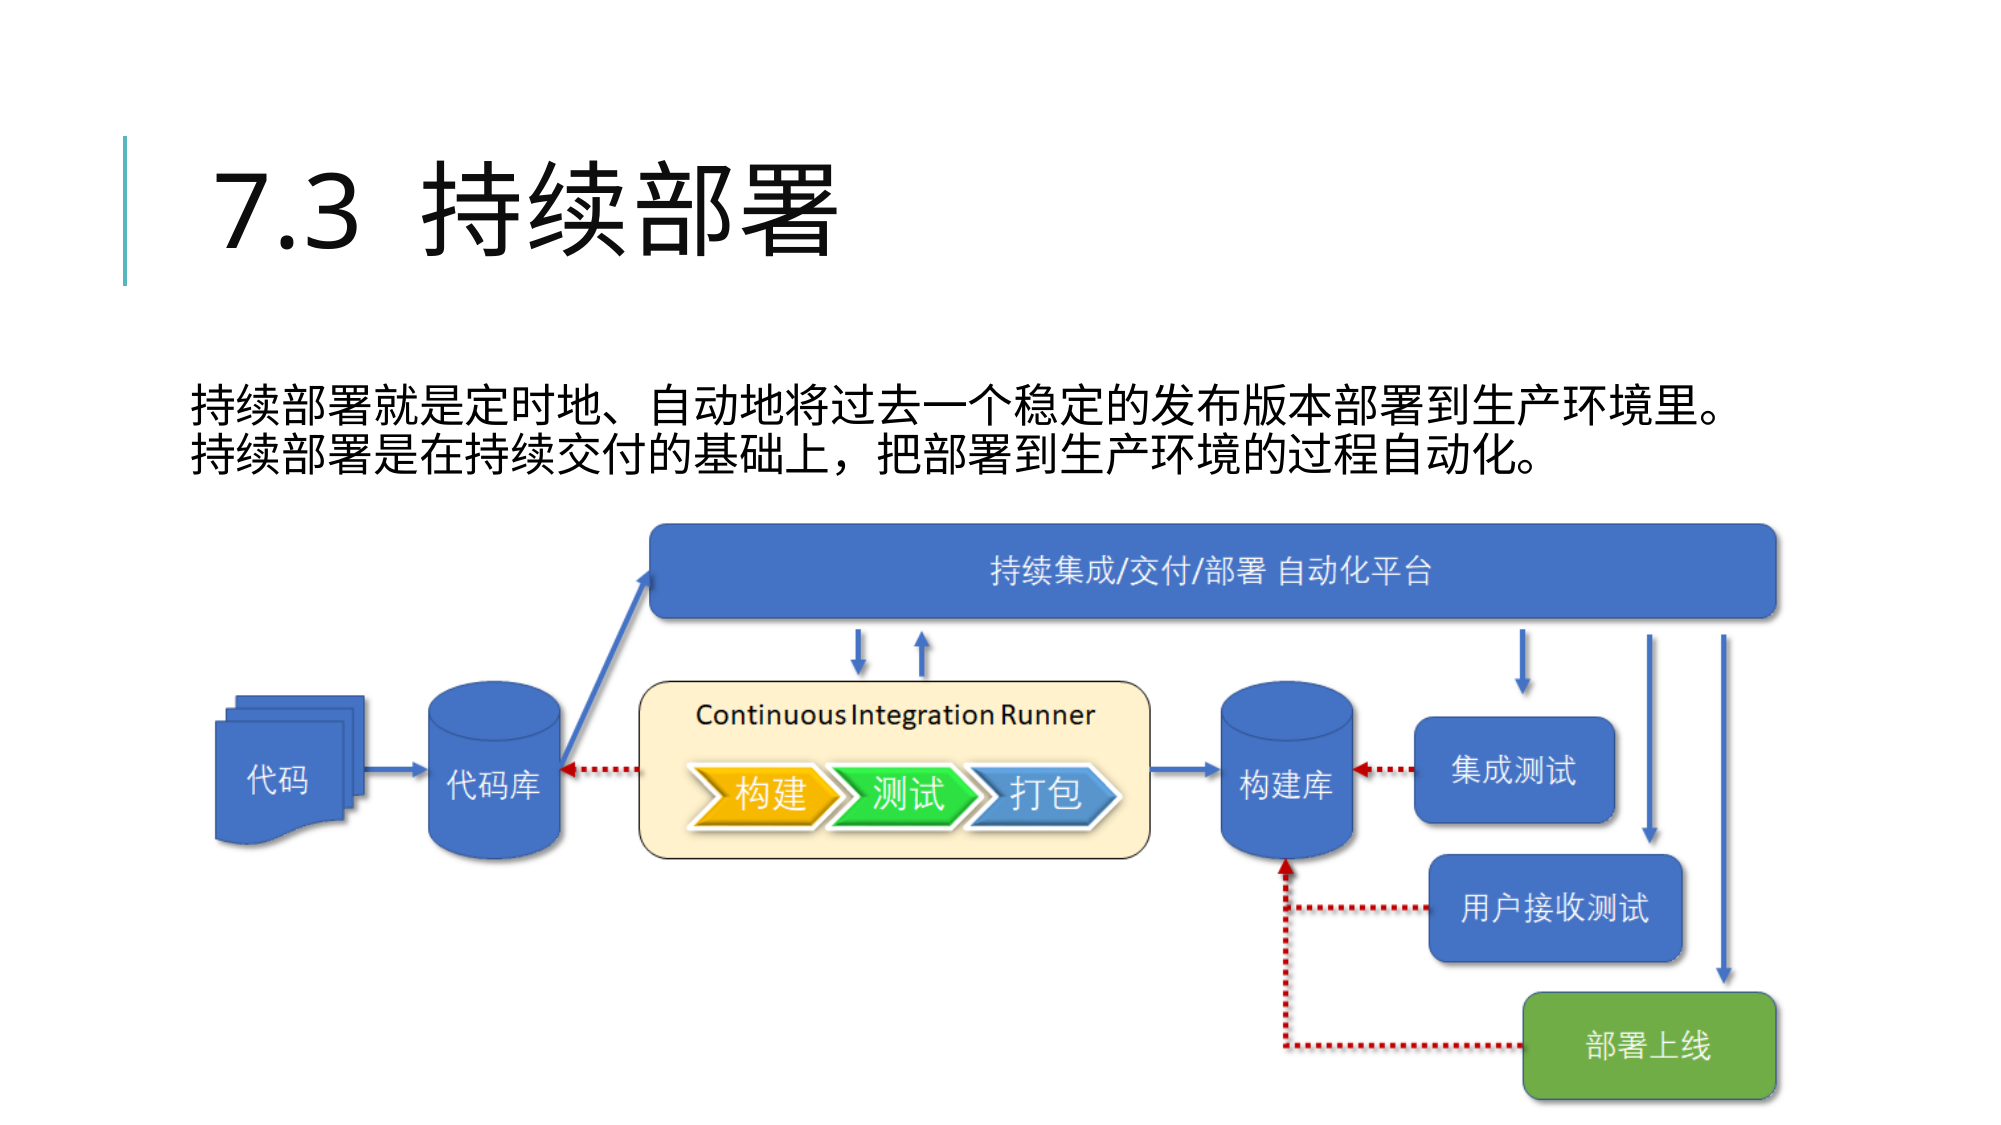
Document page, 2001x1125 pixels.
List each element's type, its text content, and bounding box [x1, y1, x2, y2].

title 7.3 持续部署 [168, 96, 1763, 342]
picture [202, 508, 1798, 1121]
list 持续部署就是定时地、自动地将过去一个稳定的发布版本部署到生产环境里。持续部署是在持续交付的基础上，把部署到生产环境的过程自动化。 [168, 375, 1763, 517]
